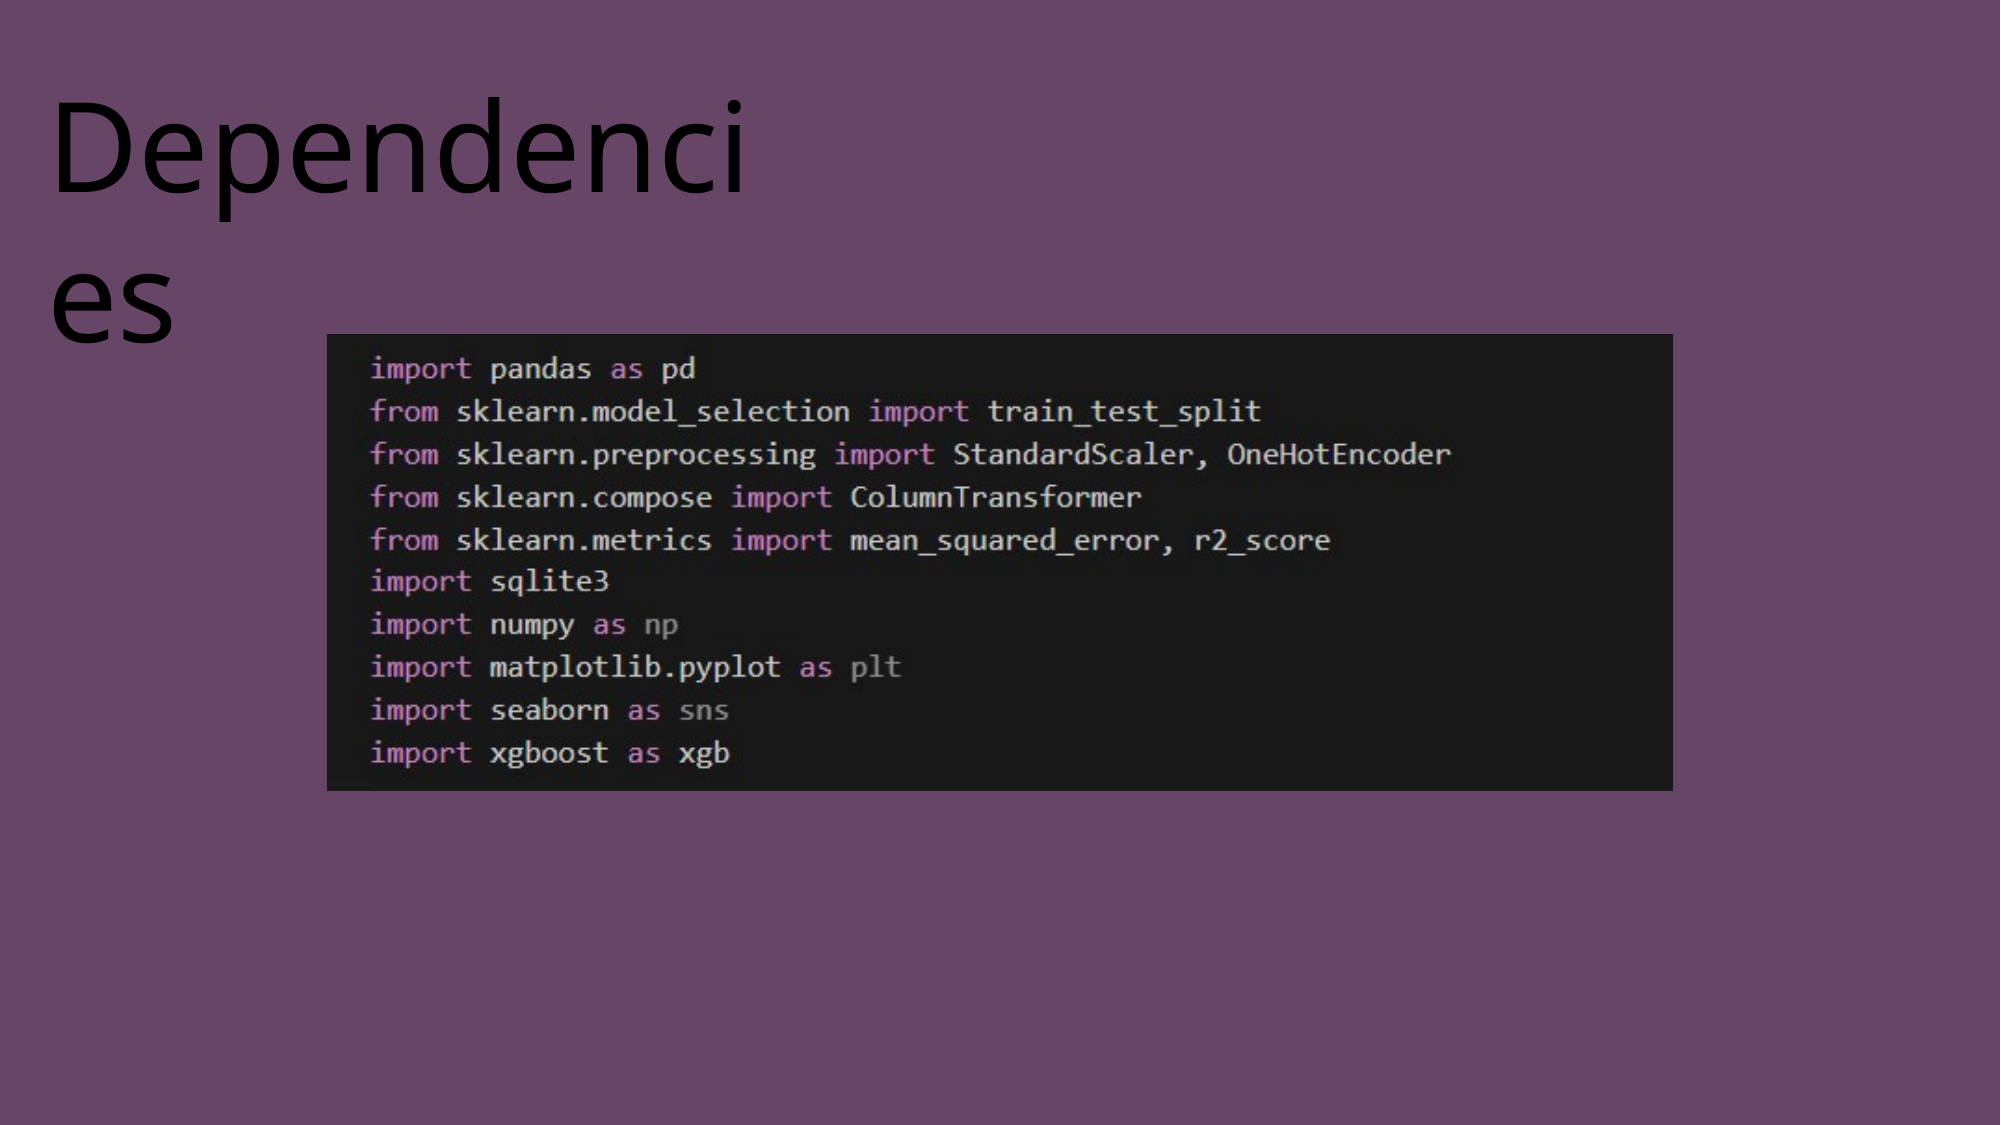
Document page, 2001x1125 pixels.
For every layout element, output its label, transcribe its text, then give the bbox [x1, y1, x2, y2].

picture [326, 334, 1673, 791]
text_box Dependencies [32, 60, 815, 615]
